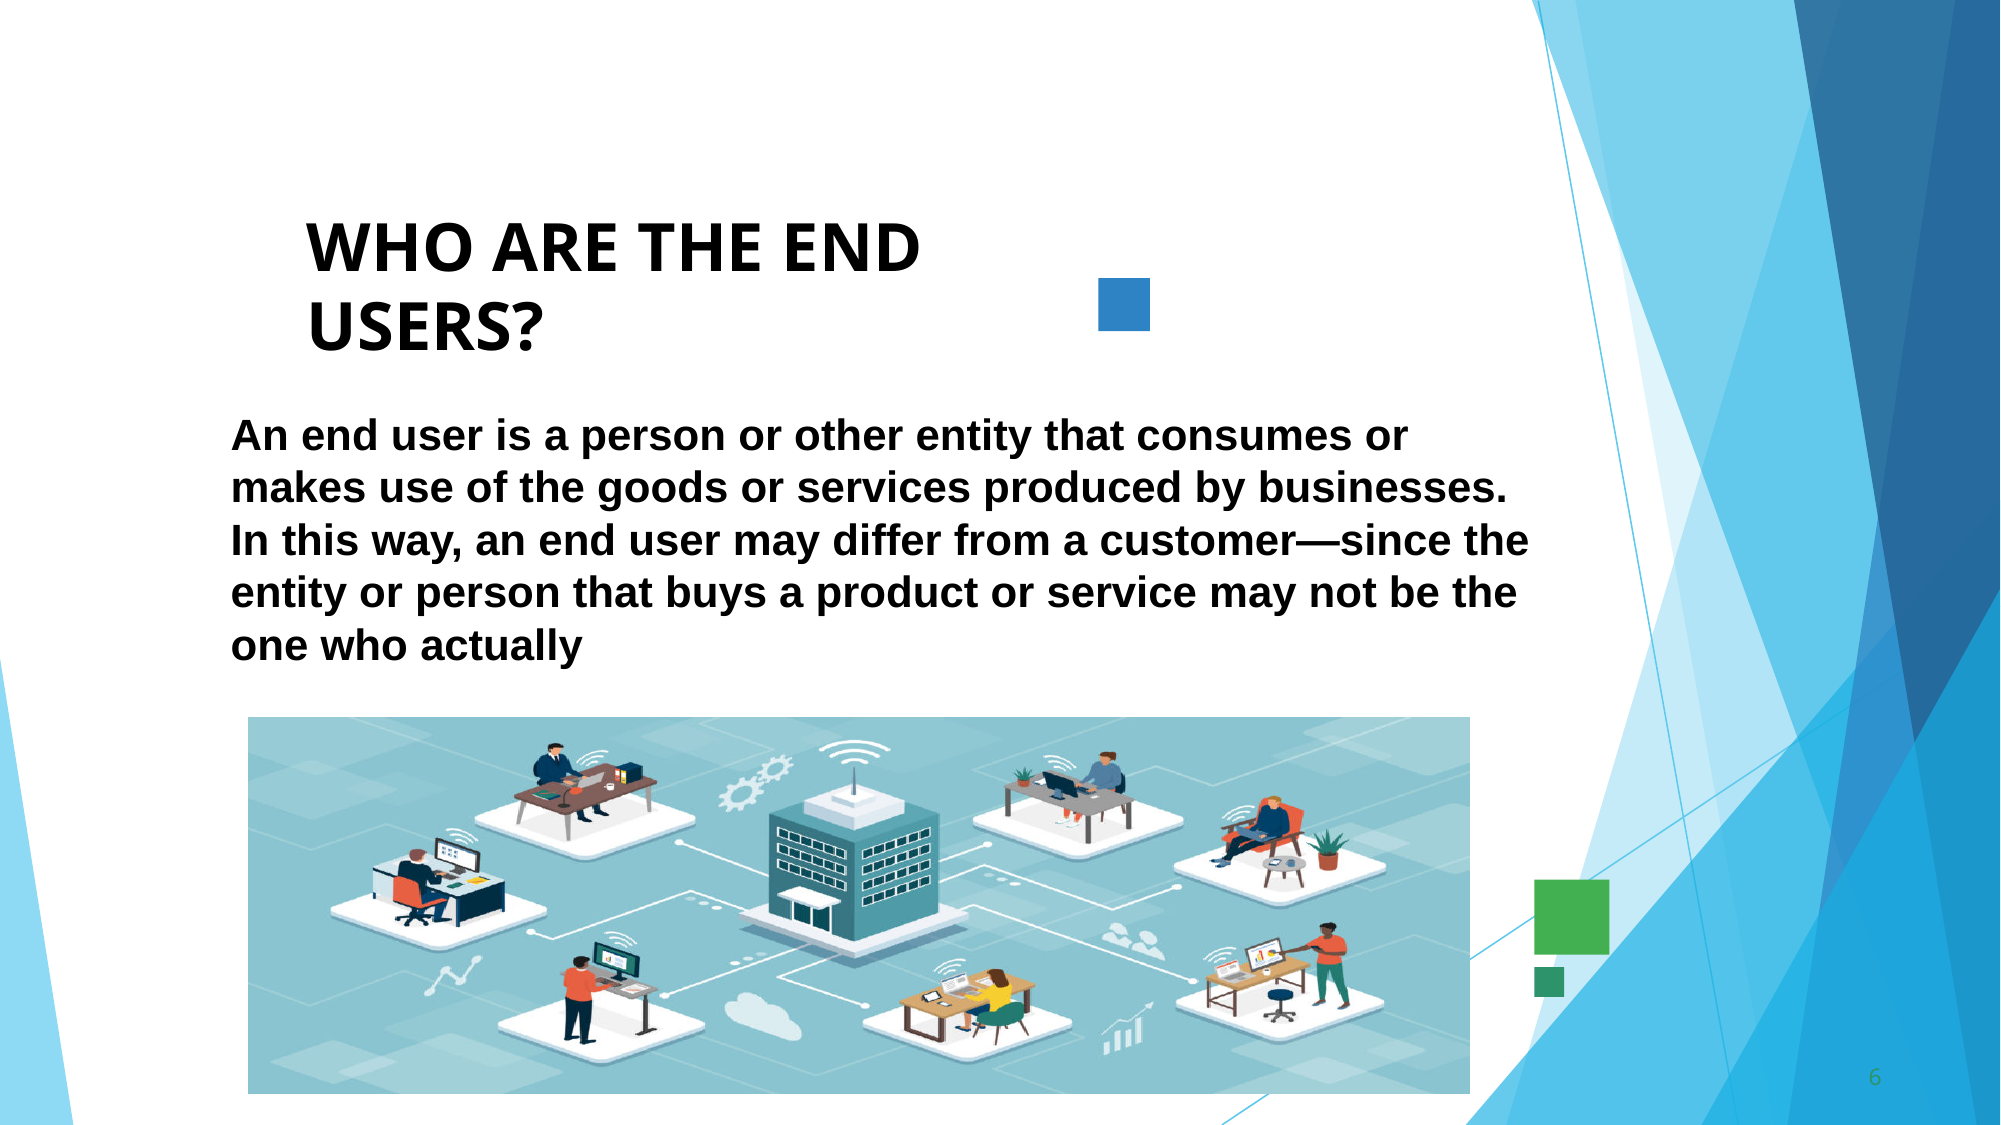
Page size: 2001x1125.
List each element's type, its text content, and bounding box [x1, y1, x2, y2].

picture [118, 716, 1471, 1094]
text_box [1534, 967, 1565, 997]
slide_number ‹#› [1862, 1061, 1888, 1125]
title WHO ARE THE END USERS? [304, 201, 1150, 391]
text_box An end user is a person or other entity that consumes or makes use of the goods or services produced by businesses. In this way, an end user may differ from a customer—since the entity or person that buys a product or service may not be the one who actually [215, 391, 1565, 685]
text_box [1534, 879, 1610, 955]
